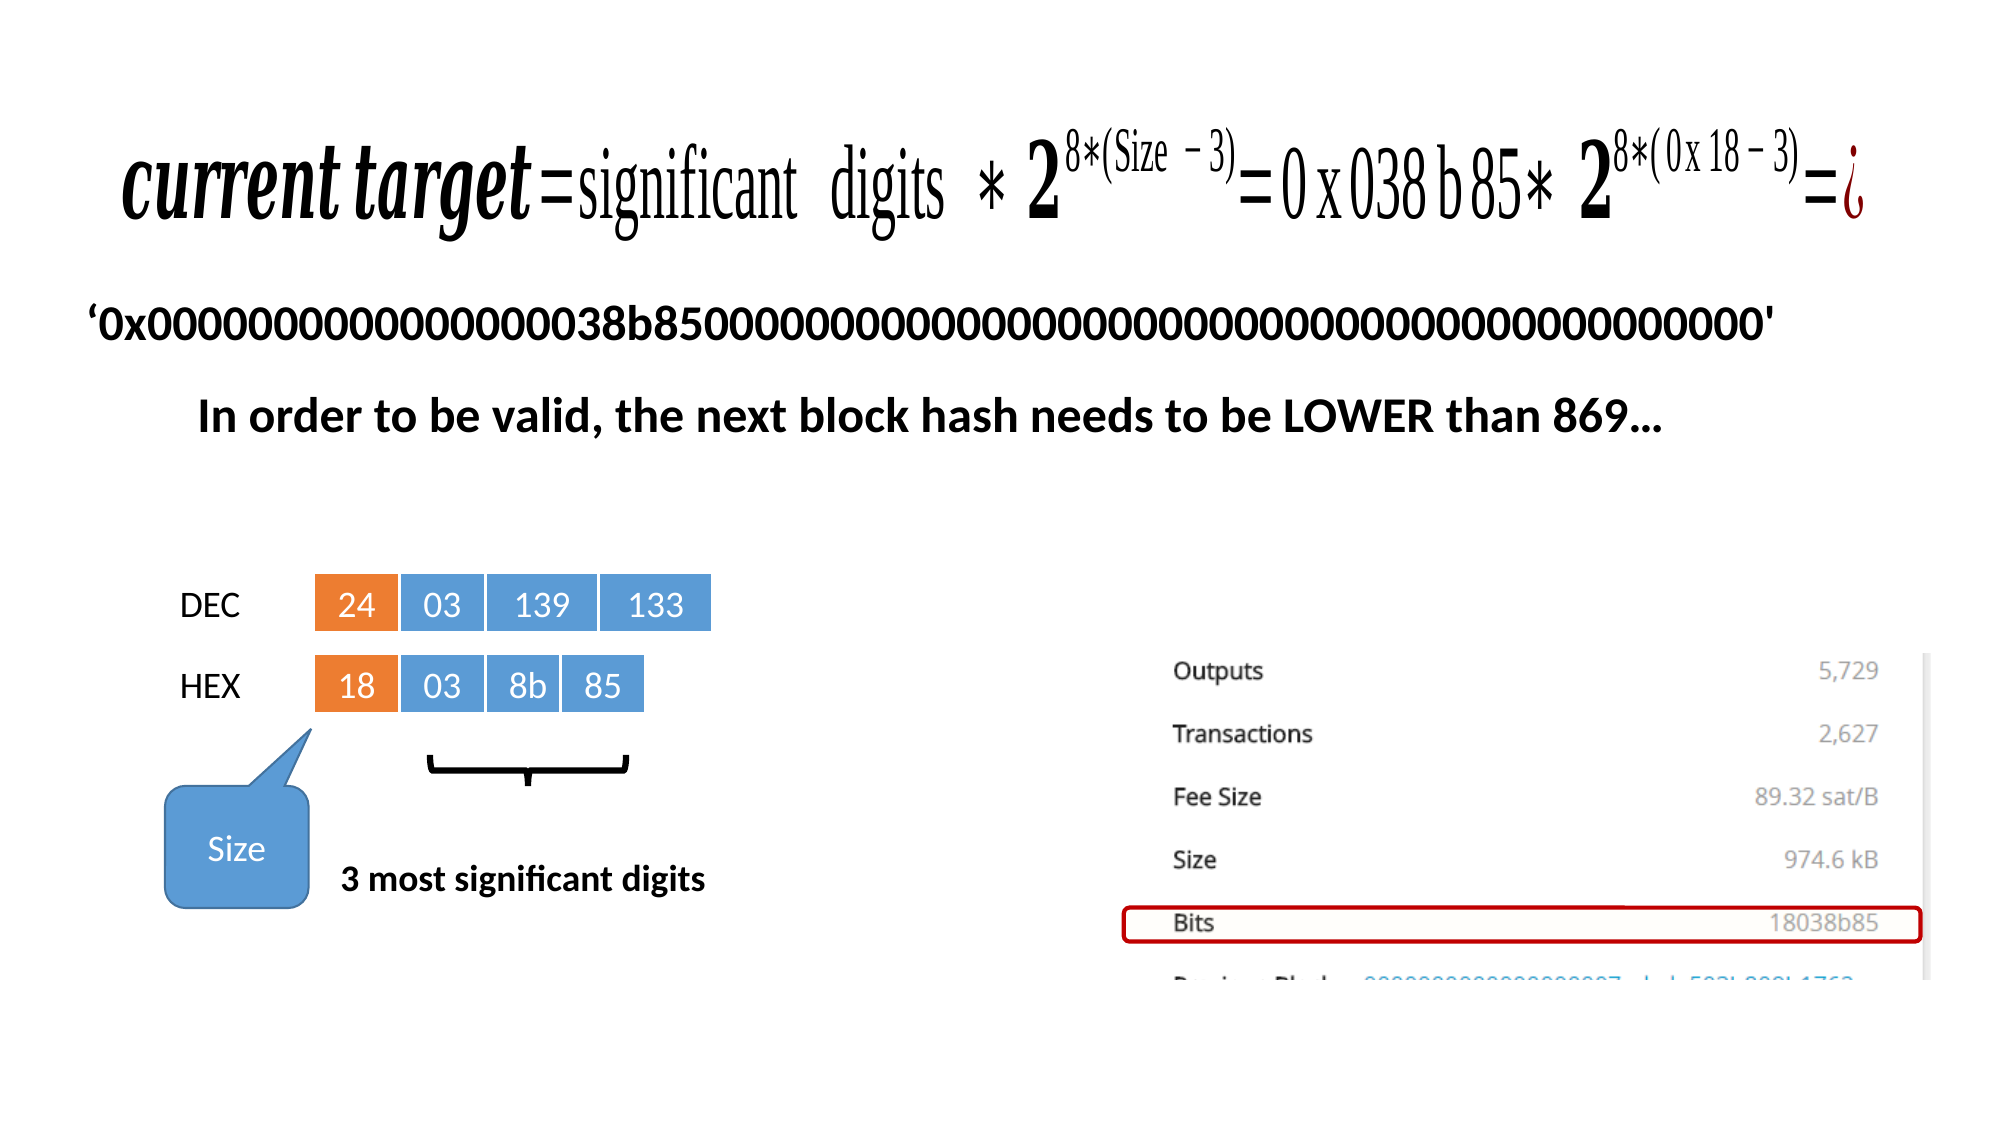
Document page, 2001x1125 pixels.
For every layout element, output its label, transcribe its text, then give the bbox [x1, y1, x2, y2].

text_box 133 [597, 571, 714, 634]
picture [1113, 653, 1931, 980]
text_box DEC [165, 572, 282, 633]
text_box 03 [398, 652, 484, 715]
text_box [429, 754, 627, 786]
text_box 85 [559, 652, 647, 715]
text_box 24 [312, 571, 398, 634]
text_box ‘0x0000000000000000038b85000000000000000000000000000000000000000000' [65, 283, 1797, 358]
text_box 18 [312, 652, 398, 715]
text_box Size [163, 728, 313, 910]
text_box 03 [398, 571, 484, 634]
text_box HEX [165, 653, 282, 714]
text_box 139 [484, 571, 597, 634]
text_box 3 most significant digits [325, 846, 731, 907]
text_box In order to be valid, the next block hash needs to be LOWER than 869… [156, 375, 1706, 450]
text_box 8b [484, 652, 559, 715]
